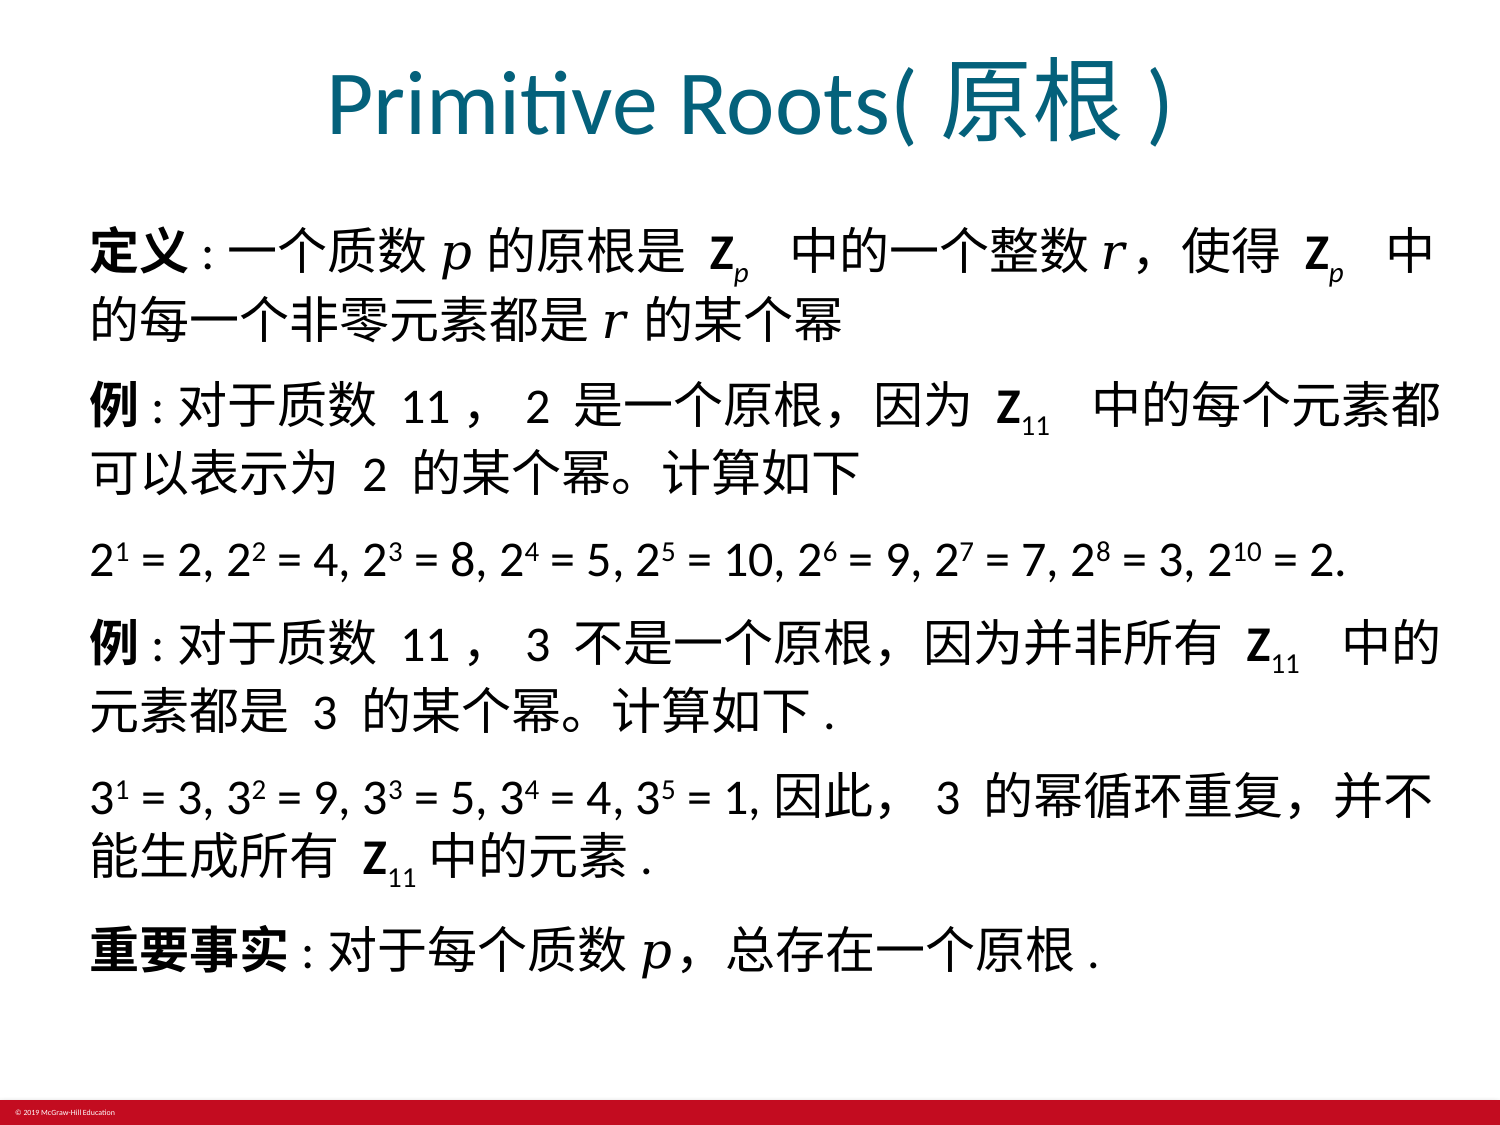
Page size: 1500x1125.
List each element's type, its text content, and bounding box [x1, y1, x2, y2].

title Primitive Roots(原根) [0, 0, 1500, 195]
list 定义:一个质数 𝑝 的原根是 Zp ​ 中的一个整数 𝑟，使得 Zp ​ 中的每一个非零元素都是 𝑟 的某个幂 例:对于质数 11，2 是一个原根，因为 Z11 ​ 中的每个元素都可以表示为 2 的某个幂。计算如下 21 = 2, 22 = 4, 23 = 8, 24 = 5, 25 = 10, 26 = 9, 27 = 7, 28 = 3, 210 = 2. 例:对于质数 11，3 不是一个原根，因为并非所有 Z11 ​ 中的元素都是 3 的某个幂。计算如下. 31 = 3, 32 = 9, 33 = 5, 34 = 4, 35 = 1,因此，3 的幂循环重复，并不能生成所有 Z11中的元素. 重要事实:对于每个质数 𝑝，总存在一个原根. [75, 212, 1475, 1075]
